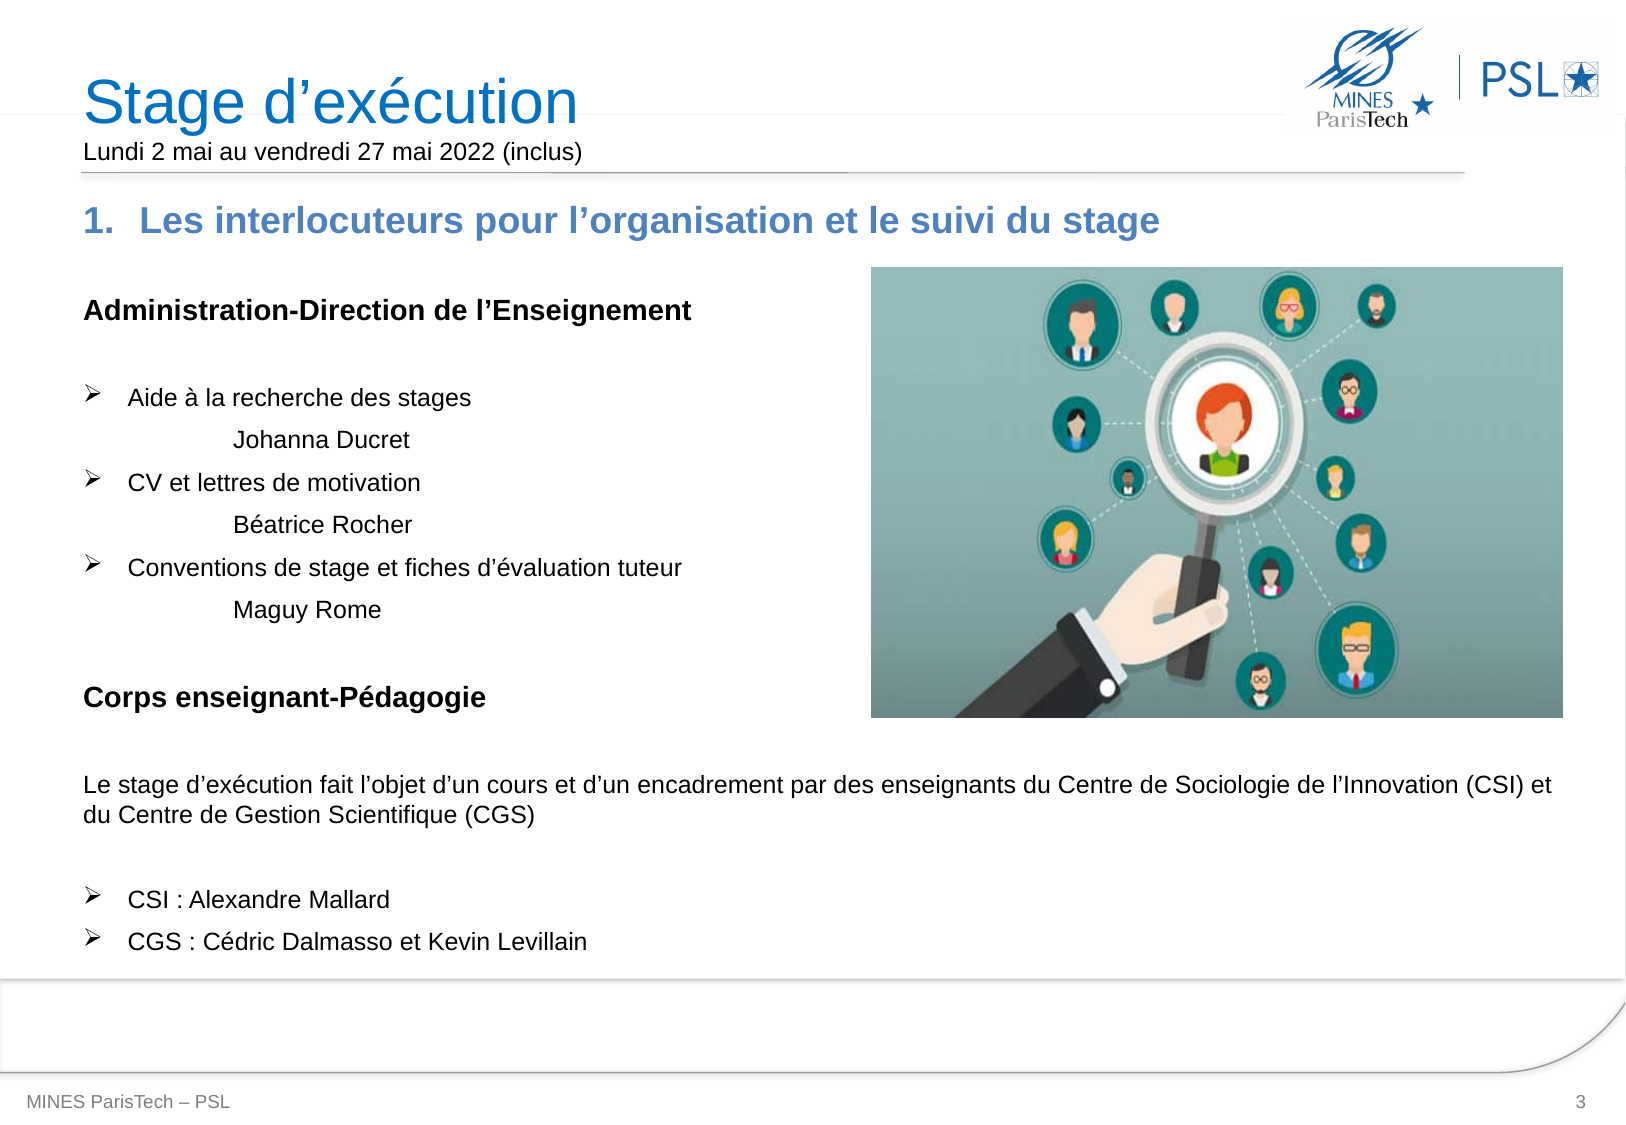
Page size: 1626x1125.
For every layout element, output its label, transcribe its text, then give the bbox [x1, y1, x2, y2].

picture [871, 266, 1563, 718]
picture [1465, 19, 1616, 135]
list Les interlocuteurs pour l’organisation et le suivi du stage Administration-Direction de l’Enseignement Aide à la recherche des stages Johanna Ducret CV et lettres de motivation Béatrice Rocher Conventions de stage et fiches d’évaluation tuteur Maguy Rome Corps enseignant-Pédagogie Le stage d’exécution fait l’objet d’un cours et d’un encadrement par des enseignants du Centre de Sociologie de l’Innovation (CSI) et du Centre de Gestion Scientifique (CGS) CSI : Alexandre Mallard CGS : Cédric Dalmasso et Kevin Levillain [83, 196, 1557, 1047]
title Stage d’exécution Lundi 2 mai au vendredi 27 mai 2022 (inclus) [83, 0, 1465, 166]
